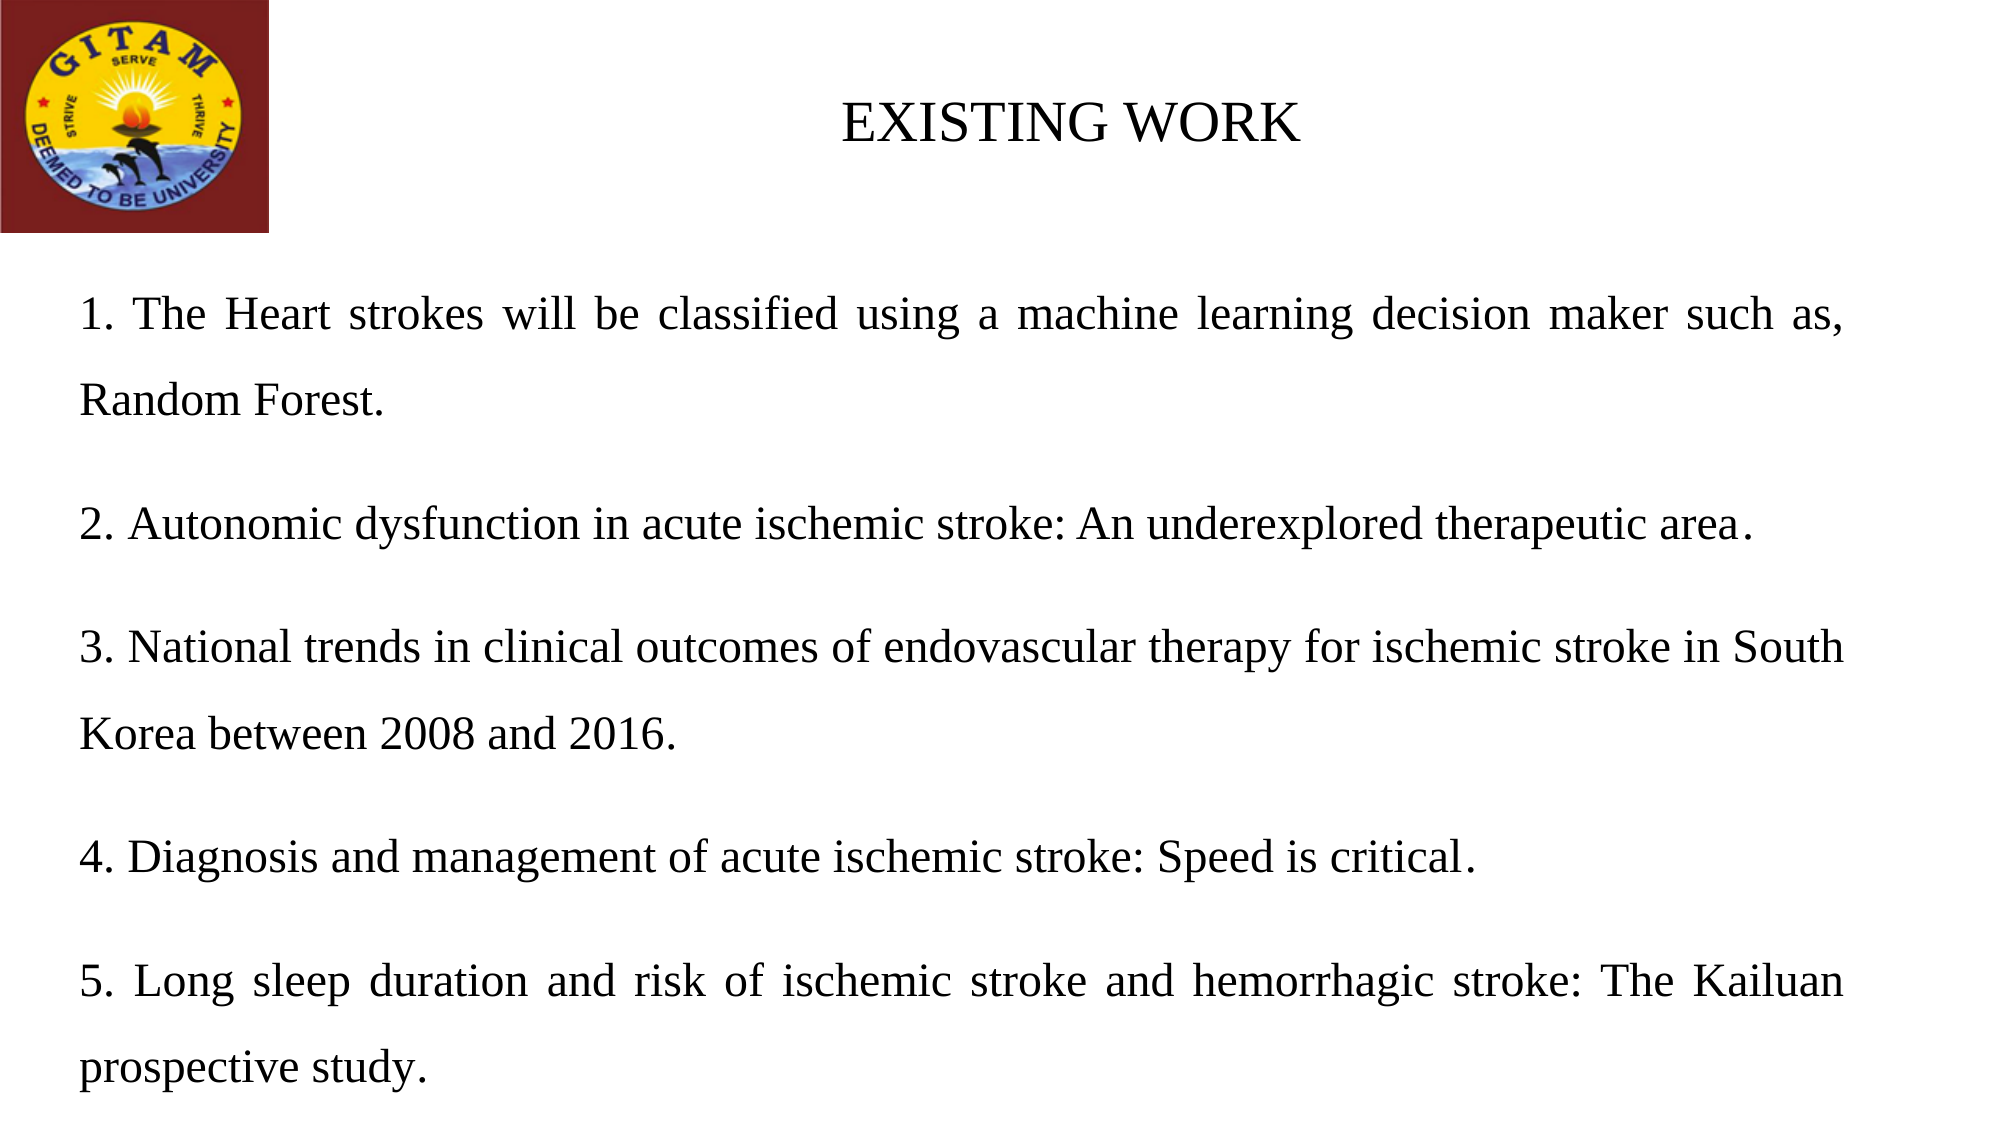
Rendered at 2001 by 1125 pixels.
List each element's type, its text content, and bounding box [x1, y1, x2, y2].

picture [0, 0, 269, 233]
title EXISTING WORK [280, 41, 1863, 203]
list 1. The Heart strokes will be classified using a machine learning decision maker such as, Random Forest. 2. Autonomic dysfunction in acute ischemic stroke: An underexplored therapeutic area. 3. National trends in clinical outcomes of endovascular therapy for ischemic stroke in South Korea between 2008 and 2016. 4. Diagnosis and management of acute ischemic stroke: Speed is critical. 5. Long sleep duration and risk of ischemic stroke and hemorrhagic stroke: The Kailuan prospective study. [45, 245, 1863, 1014]
